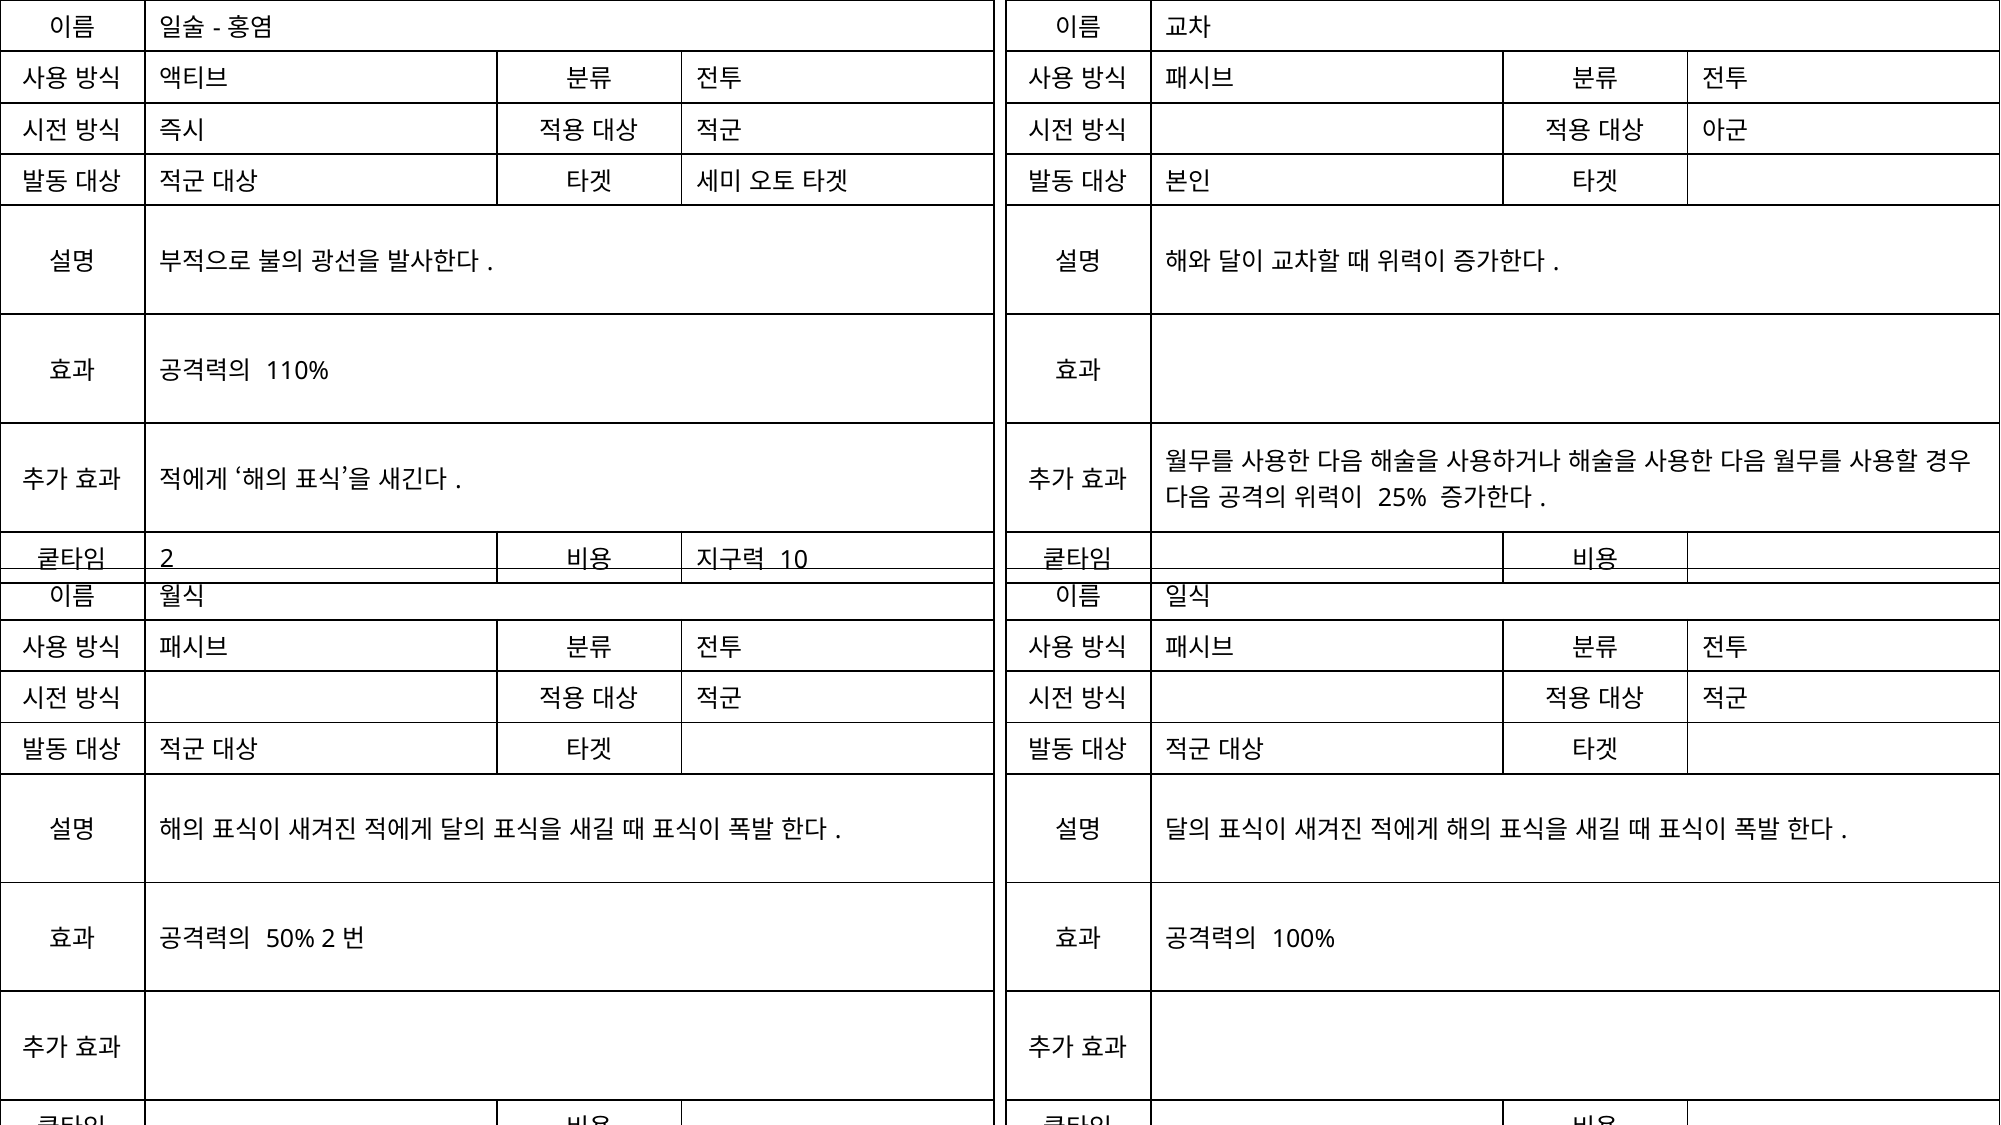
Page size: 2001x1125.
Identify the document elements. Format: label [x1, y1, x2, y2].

table_cell [498, 672, 681, 722]
table_cell [146, 775, 993, 882]
table_cell [1688, 723, 1999, 773]
table_cell [498, 155, 681, 204]
table_cell [1152, 883, 1999, 990]
table_cell [1007, 315, 1150, 422]
table_cell [1, 104, 144, 153]
table_cell [1007, 155, 1150, 204]
table_cell [1, 315, 144, 422]
table_cell [498, 52, 681, 102]
table_cell [146, 621, 496, 670]
table_cell [146, 315, 993, 422]
table_cell [1688, 672, 1999, 722]
table_cell [1504, 104, 1687, 153]
table_cell [682, 621, 993, 670]
table_cell [146, 155, 496, 204]
table_cell [1, 775, 144, 882]
table_cell [1152, 672, 1502, 722]
table_cell [682, 155, 993, 204]
table_cell [682, 52, 993, 102]
table_cell [146, 723, 496, 773]
table_cell [1007, 1101, 1150, 1125]
table_cell [1, 672, 144, 722]
table_cell [1007, 723, 1150, 773]
table_cell [146, 424, 993, 531]
table_cell [1152, 155, 1502, 204]
table_cell [682, 723, 993, 773]
table_cell [1688, 104, 1999, 153]
table_cell [1152, 1101, 1502, 1125]
table_cell [498, 1101, 681, 1125]
table_cell [1007, 992, 1150, 1099]
table_cell [1152, 315, 1999, 422]
table_cell [146, 672, 496, 722]
table_header [1, 569, 144, 619]
table_cell [1504, 672, 1687, 722]
table_cell [1, 723, 144, 773]
table_header [146, 1, 993, 50]
table_cell [1152, 775, 1999, 882]
table_cell [1152, 424, 1999, 531]
table_cell [498, 533, 681, 568]
table_cell [1, 621, 144, 670]
table_cell [1688, 52, 1999, 102]
table_cell [1688, 533, 1999, 568]
table_cell [498, 621, 681, 670]
table_cell [1, 1101, 144, 1125]
table_cell [1, 155, 144, 204]
table_cell [146, 1101, 496, 1125]
table_cell [146, 206, 993, 313]
table_cell [1007, 533, 1150, 568]
table_cell [1007, 775, 1150, 882]
table_cell [1007, 424, 1150, 531]
table_cell [1152, 52, 1502, 102]
table_cell [1152, 723, 1502, 773]
table_cell [1007, 621, 1150, 670]
table_cell [1007, 206, 1150, 313]
table_cell [1007, 52, 1150, 102]
table_cell [146, 992, 993, 1099]
table_cell [1504, 155, 1687, 204]
table_cell [1, 52, 144, 102]
table_cell [146, 533, 496, 568]
table_cell [1152, 533, 1502, 568]
table_cell [1, 424, 144, 531]
table_cell [146, 104, 496, 153]
table_cell [1, 206, 144, 313]
table_cell [682, 104, 993, 153]
table_header [1, 1, 144, 50]
table_header [1007, 569, 1150, 619]
table_cell [1152, 992, 1999, 1099]
table_cell [1152, 621, 1502, 670]
table_cell [682, 533, 993, 568]
table_cell [1152, 104, 1502, 153]
table_header [146, 569, 993, 619]
table_cell [1, 533, 144, 568]
table_cell [1688, 621, 1999, 670]
table_cell [1, 992, 144, 1099]
table_cell [1504, 621, 1687, 670]
table_cell [1688, 155, 1999, 204]
table_cell [1152, 206, 1999, 313]
table_cell [146, 883, 993, 990]
table_cell [1688, 1101, 1999, 1125]
table_cell [682, 672, 993, 722]
table_header [1152, 1, 1999, 50]
table_cell [146, 52, 496, 102]
table_cell [1504, 533, 1687, 568]
table_cell [1007, 883, 1150, 990]
table_cell [498, 104, 681, 153]
table_cell [1007, 672, 1150, 722]
table_cell [1, 883, 144, 990]
table_cell [1504, 1101, 1687, 1125]
table_header [1007, 1, 1150, 50]
table_cell [498, 723, 681, 773]
table_cell [682, 1101, 993, 1125]
table_cell [1007, 104, 1150, 153]
table_header [1152, 569, 1999, 619]
table_cell [1504, 723, 1687, 773]
table_cell [1504, 52, 1687, 102]
